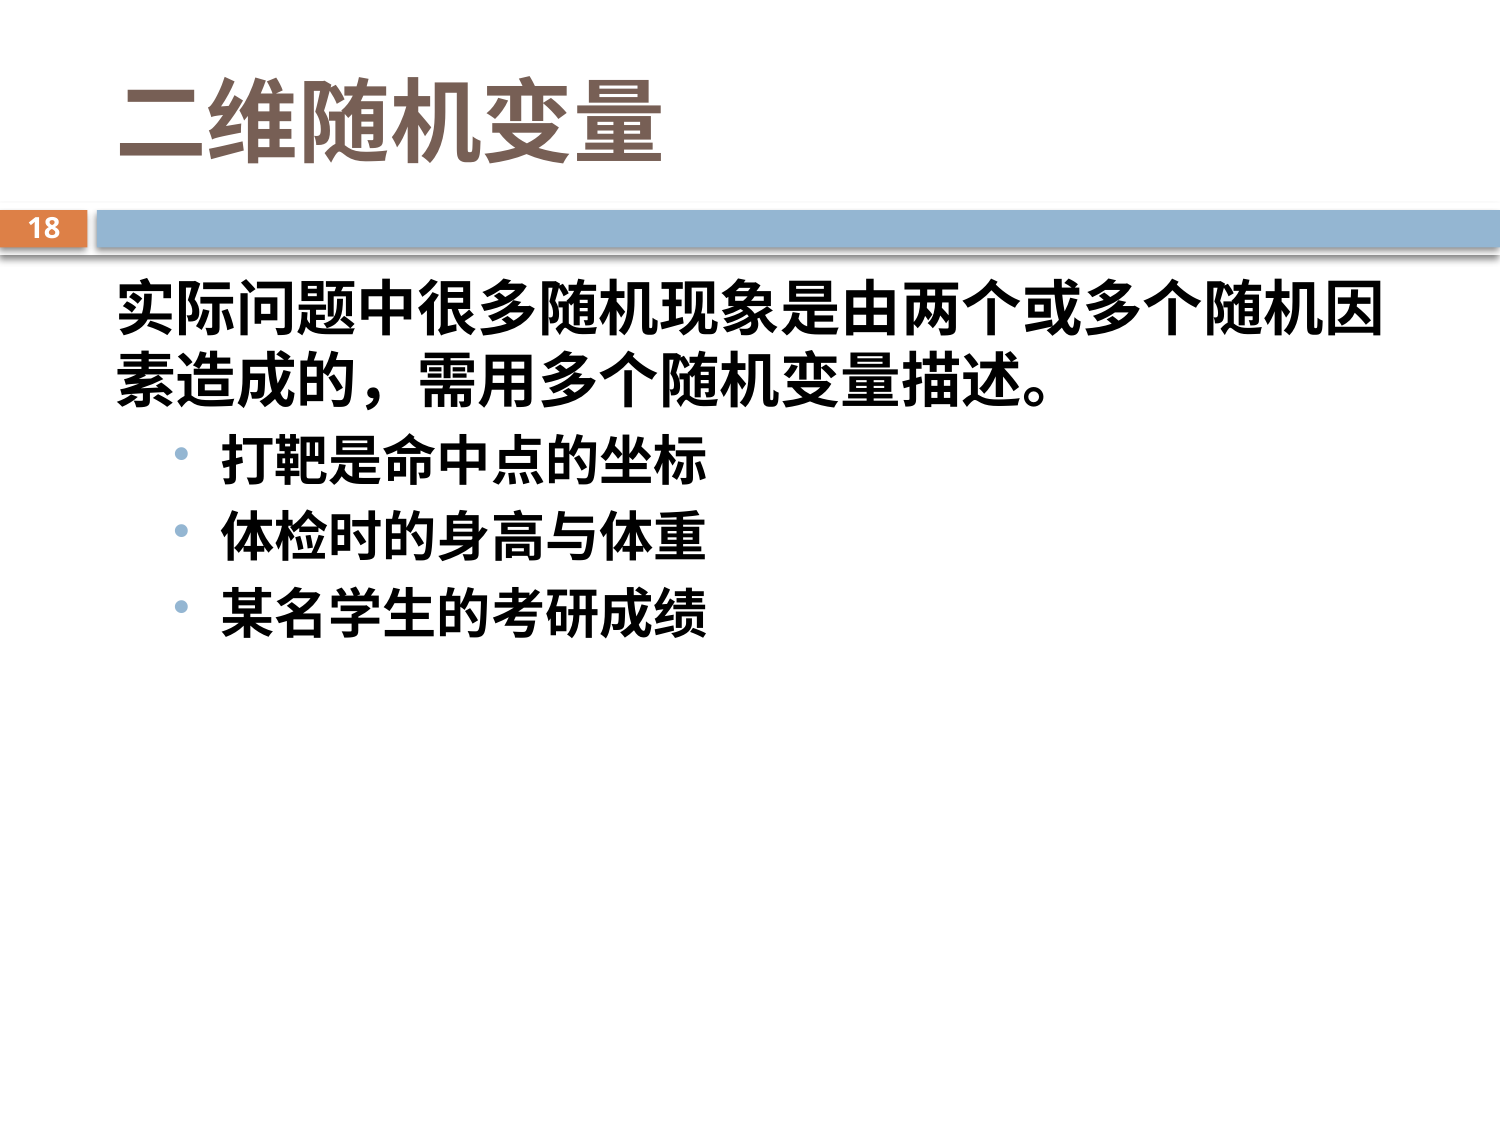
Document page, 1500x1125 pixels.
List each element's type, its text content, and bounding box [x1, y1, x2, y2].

slide_number 18 [0, 208, 88, 249]
title 二维随机变量 [100, 37, 1438, 200]
list 实际问题中很多随机现象是由两个或多个随机因素造成的，需用多个随机变量描述。 打靶是命中点的坐标 体检时的身高与体重 某名学生的考研成绩 [100, 262, 1438, 1000]
